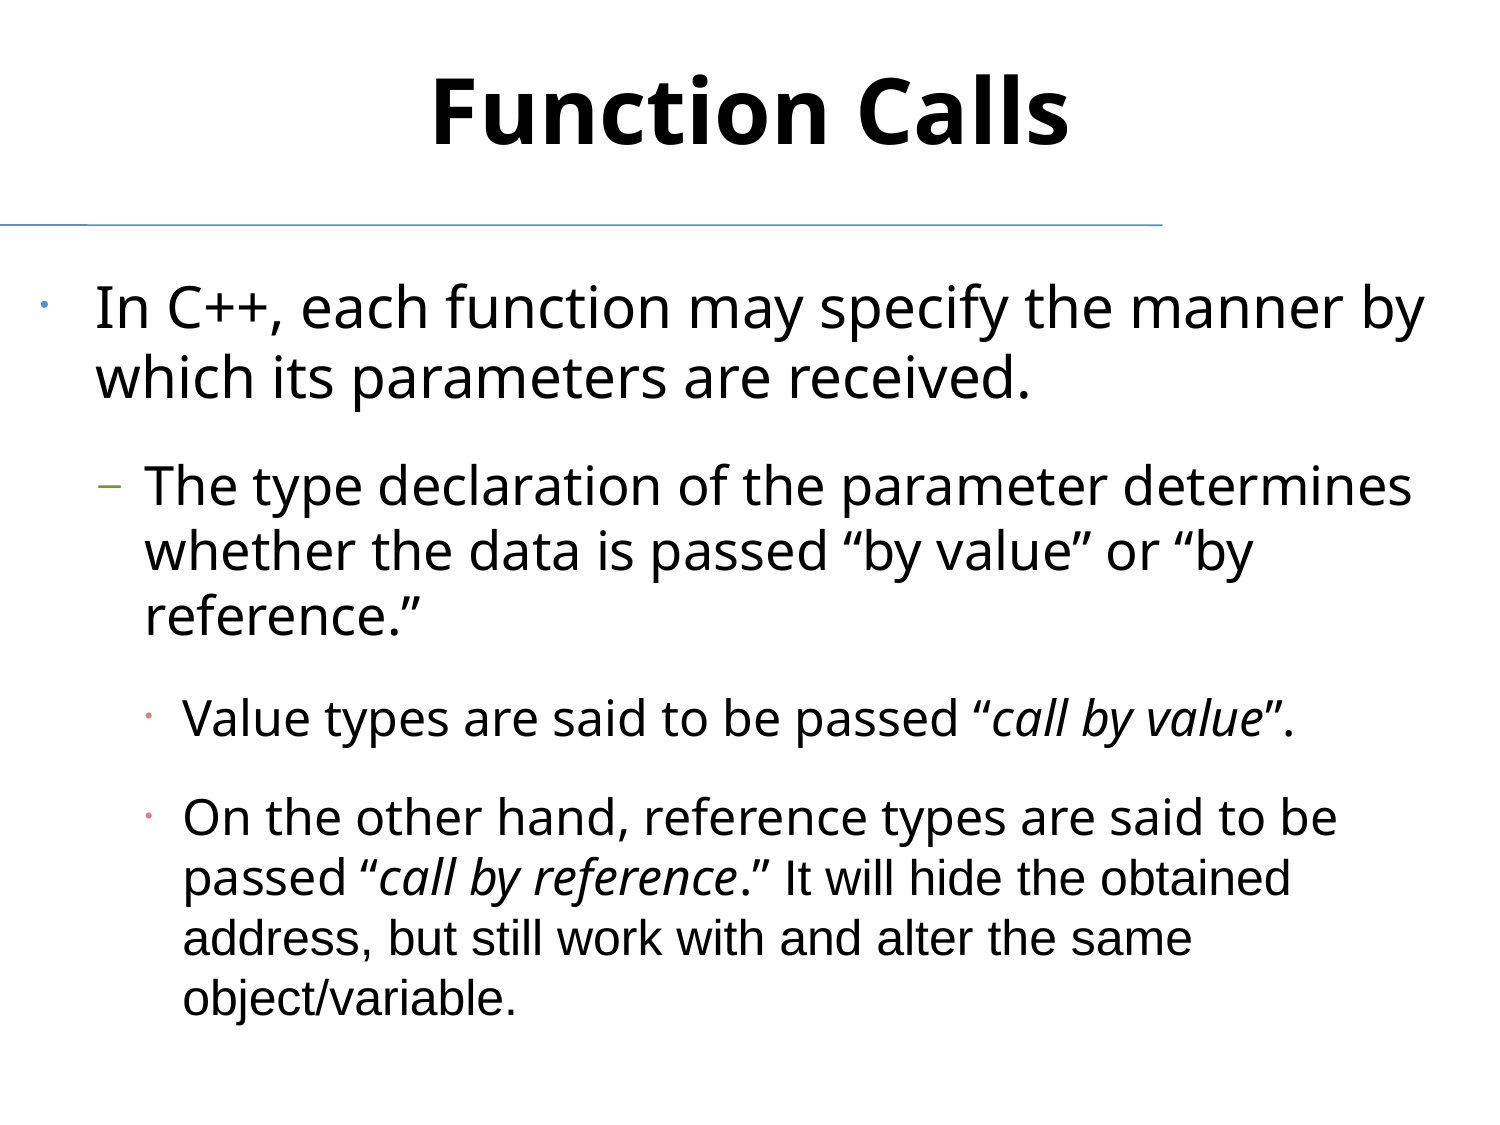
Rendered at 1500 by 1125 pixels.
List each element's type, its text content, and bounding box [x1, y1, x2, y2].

text_box In C++, each function may specify the manner by which its parameters are received. The type declaration of the parameter determines whether the data is passed “by value” or “by reference.” Value types are said to be passed “call by value”. On the other hand, reference types are said to be passed “call by reference.” It will hide the obtained address, but still work with and alter the same object/variable. [24, 262, 1475, 1038]
title Function Calls [0, 45, 1500, 233]
